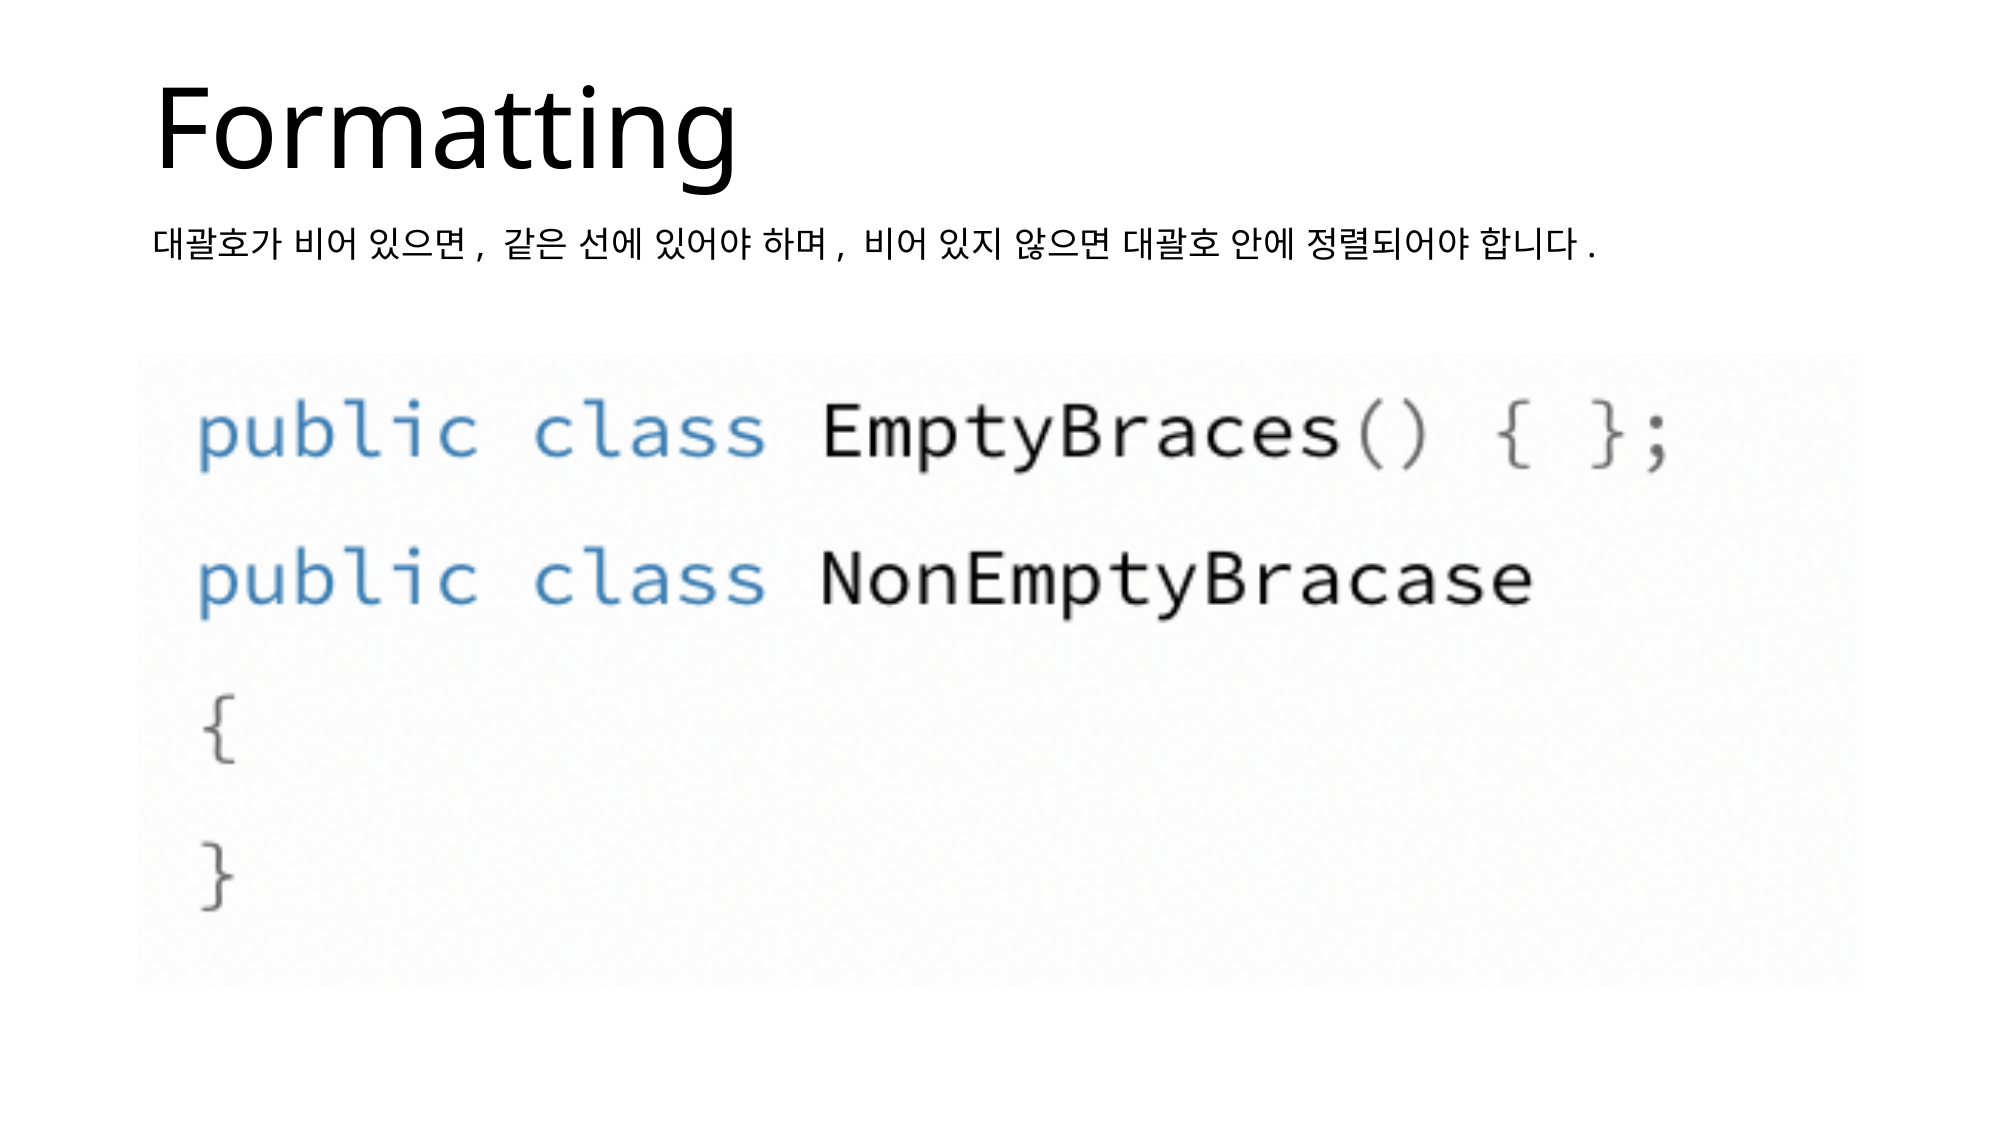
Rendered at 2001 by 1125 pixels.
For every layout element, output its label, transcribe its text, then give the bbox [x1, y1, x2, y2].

title Formatting [137, 47, 1863, 201]
list 대괄호가 비어 있으면, 같은 선에 있어야 하며, 비어 있지 않으면 대괄호 안에 정렬되어야 합니다. [137, 219, 1863, 289]
picture [137, 353, 1863, 987]
